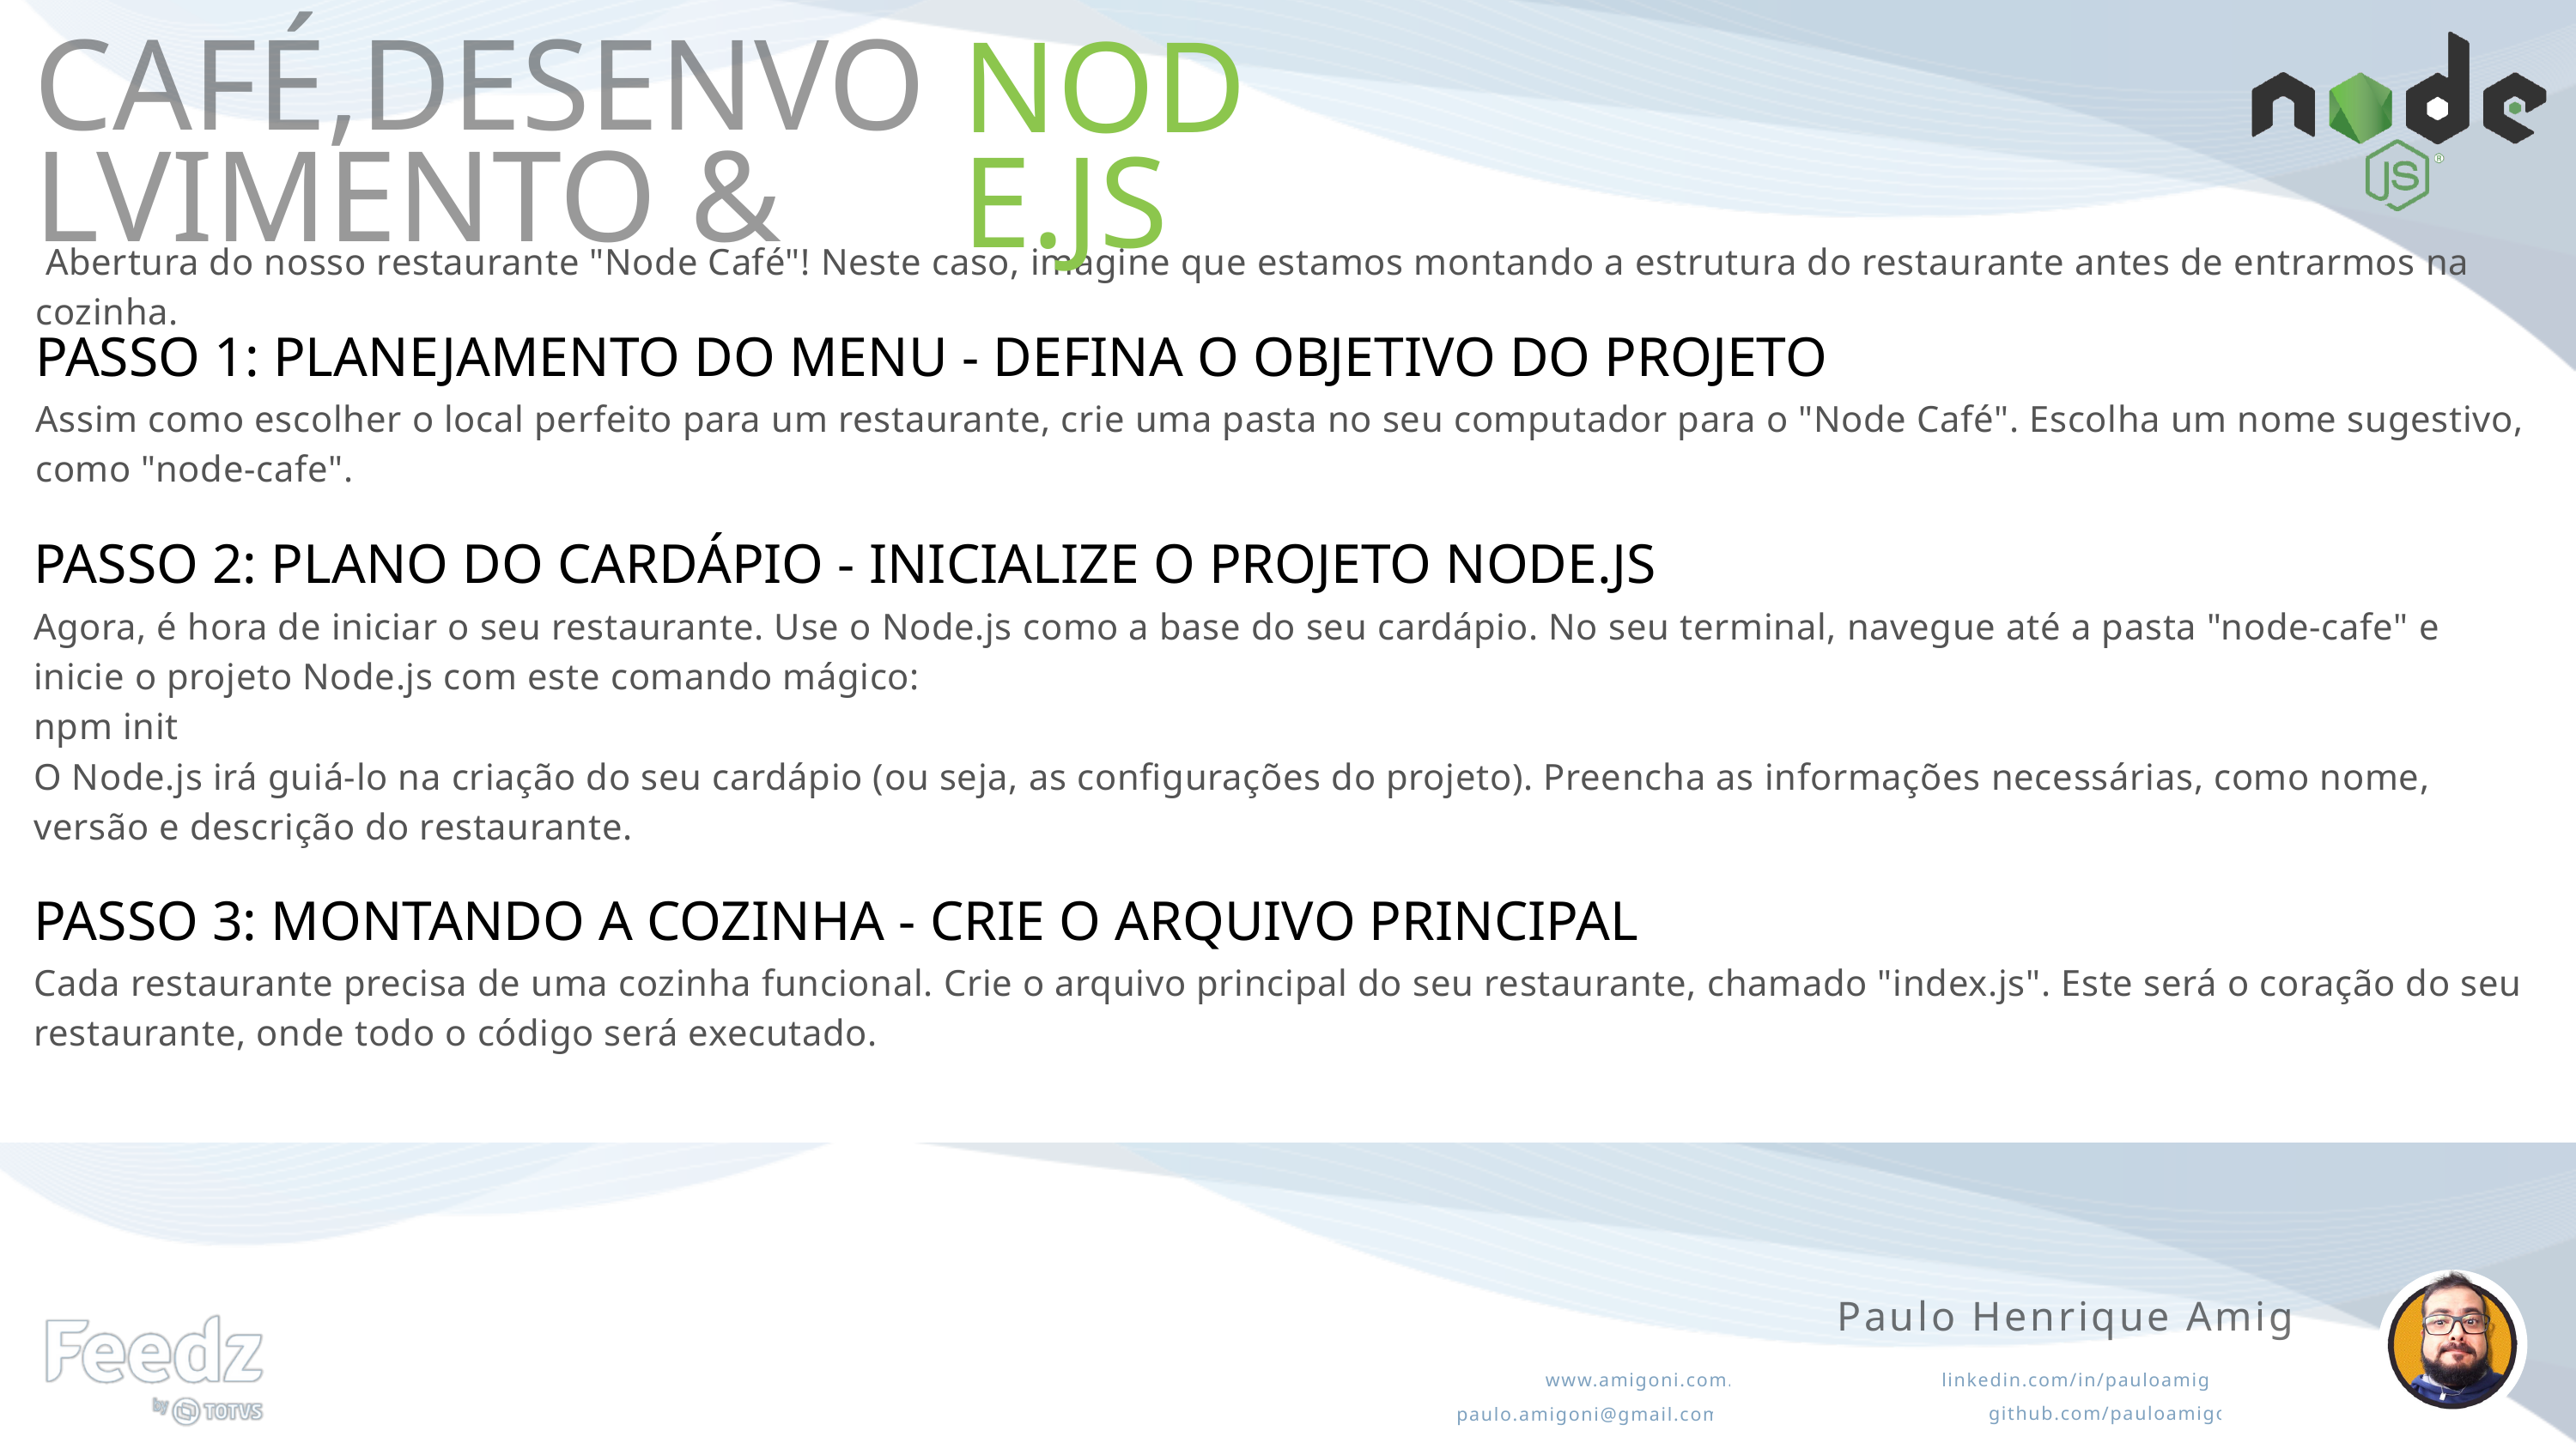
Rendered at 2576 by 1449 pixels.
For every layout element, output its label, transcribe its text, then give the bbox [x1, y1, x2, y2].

text_box Assim como escolher o local perfeito para um restaurante, crie uma pasta no seu computador para o "Node Café". Escolha um nome sugestivo, como "node-cafe". [35, 389, 2541, 490]
text_box Agora, é hora de iniciar o seu restaurante. Use o Node.js como a base do seu cardápio. No seu terminal, navegue até a pasta "node-cafe" e inicie o projeto Node.js com este comando mágico: npm init O Node.js irá guiá-lo na criação do seu cardápio (ou seja, as configurações do projeto). Preencha as informações necessárias, como nome, versão e descrição do restaurante. [33, 597, 2539, 847]
text_box Abertura do nosso restaurante "Node Café"! Neste caso, imagine que estamos montando a estrutura do restaurante antes de entrarmos na cozinha. [35, 232, 2541, 332]
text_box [1456, 1269, 2576, 1420]
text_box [33, 21, 1269, 173]
text_box [33, 1308, 287, 1439]
text_box PASSO 1: PLANEJAMENTO DO MENU - DEFINA O OBJETIVO DO PROJETO [35, 312, 2427, 387]
text_box PASSO 3: MONTANDO A COZINHA - CRIE O ARQUIVO PRINCIPAL [33, 875, 2426, 951]
text_box Cada restaurante precisa de uma cozinha funcional. Crie o arquivo principal do seu restaurante, chamado "index.js". Este será o coração do seu restaurante, onde todo o código será executado. [33, 953, 2539, 1053]
text_box [2199, 0, 2576, 322]
text_box [0, 0, 2576, 413]
text_box PASSO 2: PLANO DO CARDÁPIO - INICIALIZE O PROJETO NODE.JS [33, 518, 2426, 595]
text_box [0, 1143, 2576, 1449]
